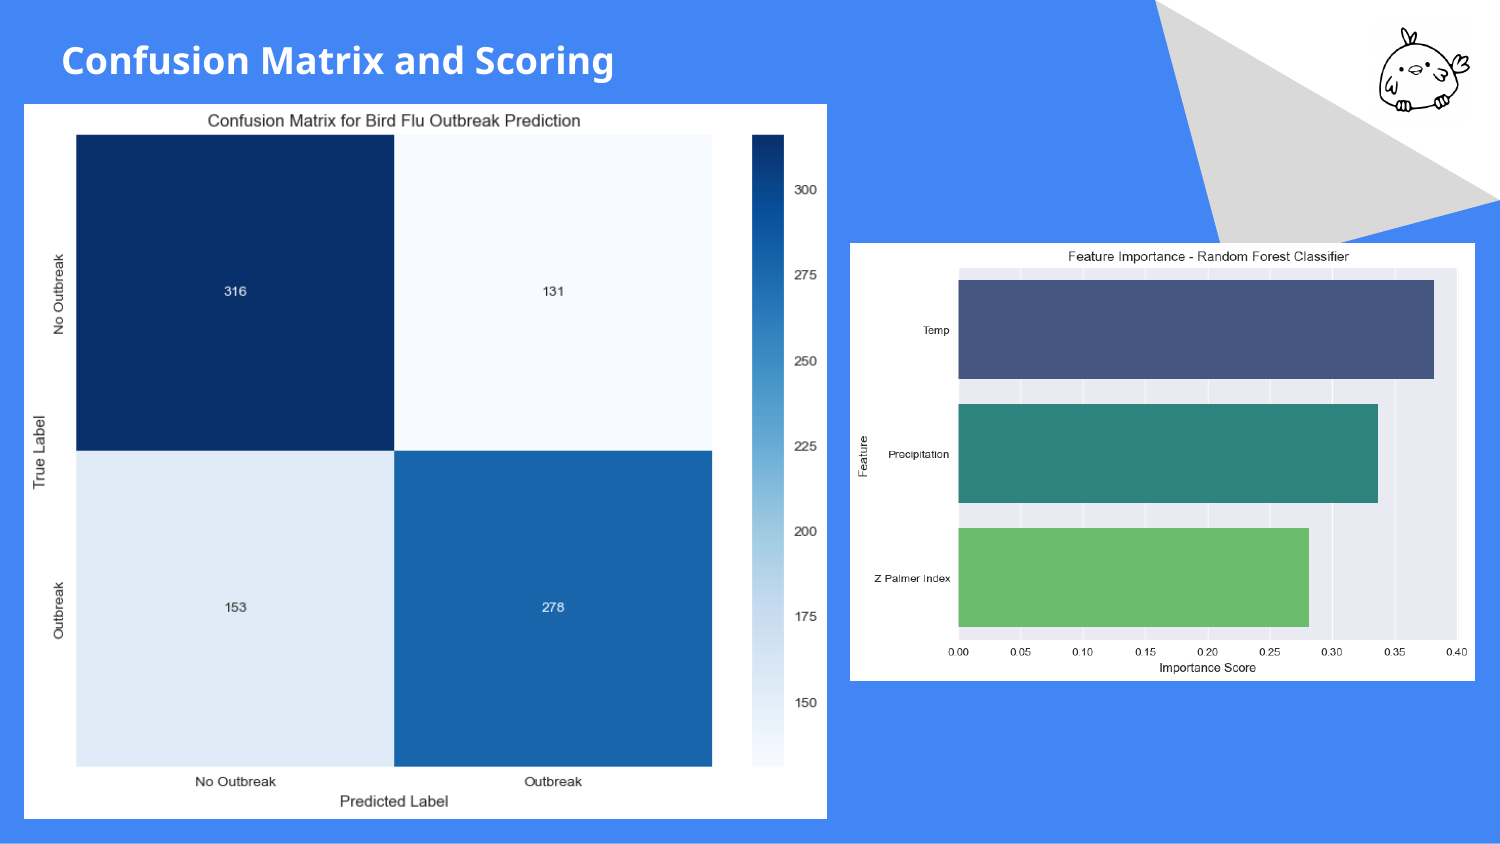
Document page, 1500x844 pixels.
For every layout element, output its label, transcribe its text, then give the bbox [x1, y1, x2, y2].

picture [850, 243, 1475, 681]
subtitle Confusion Matrix and Scoring [45, 32, 1174, 80]
picture [24, 104, 827, 819]
picture [1368, 13, 1475, 127]
